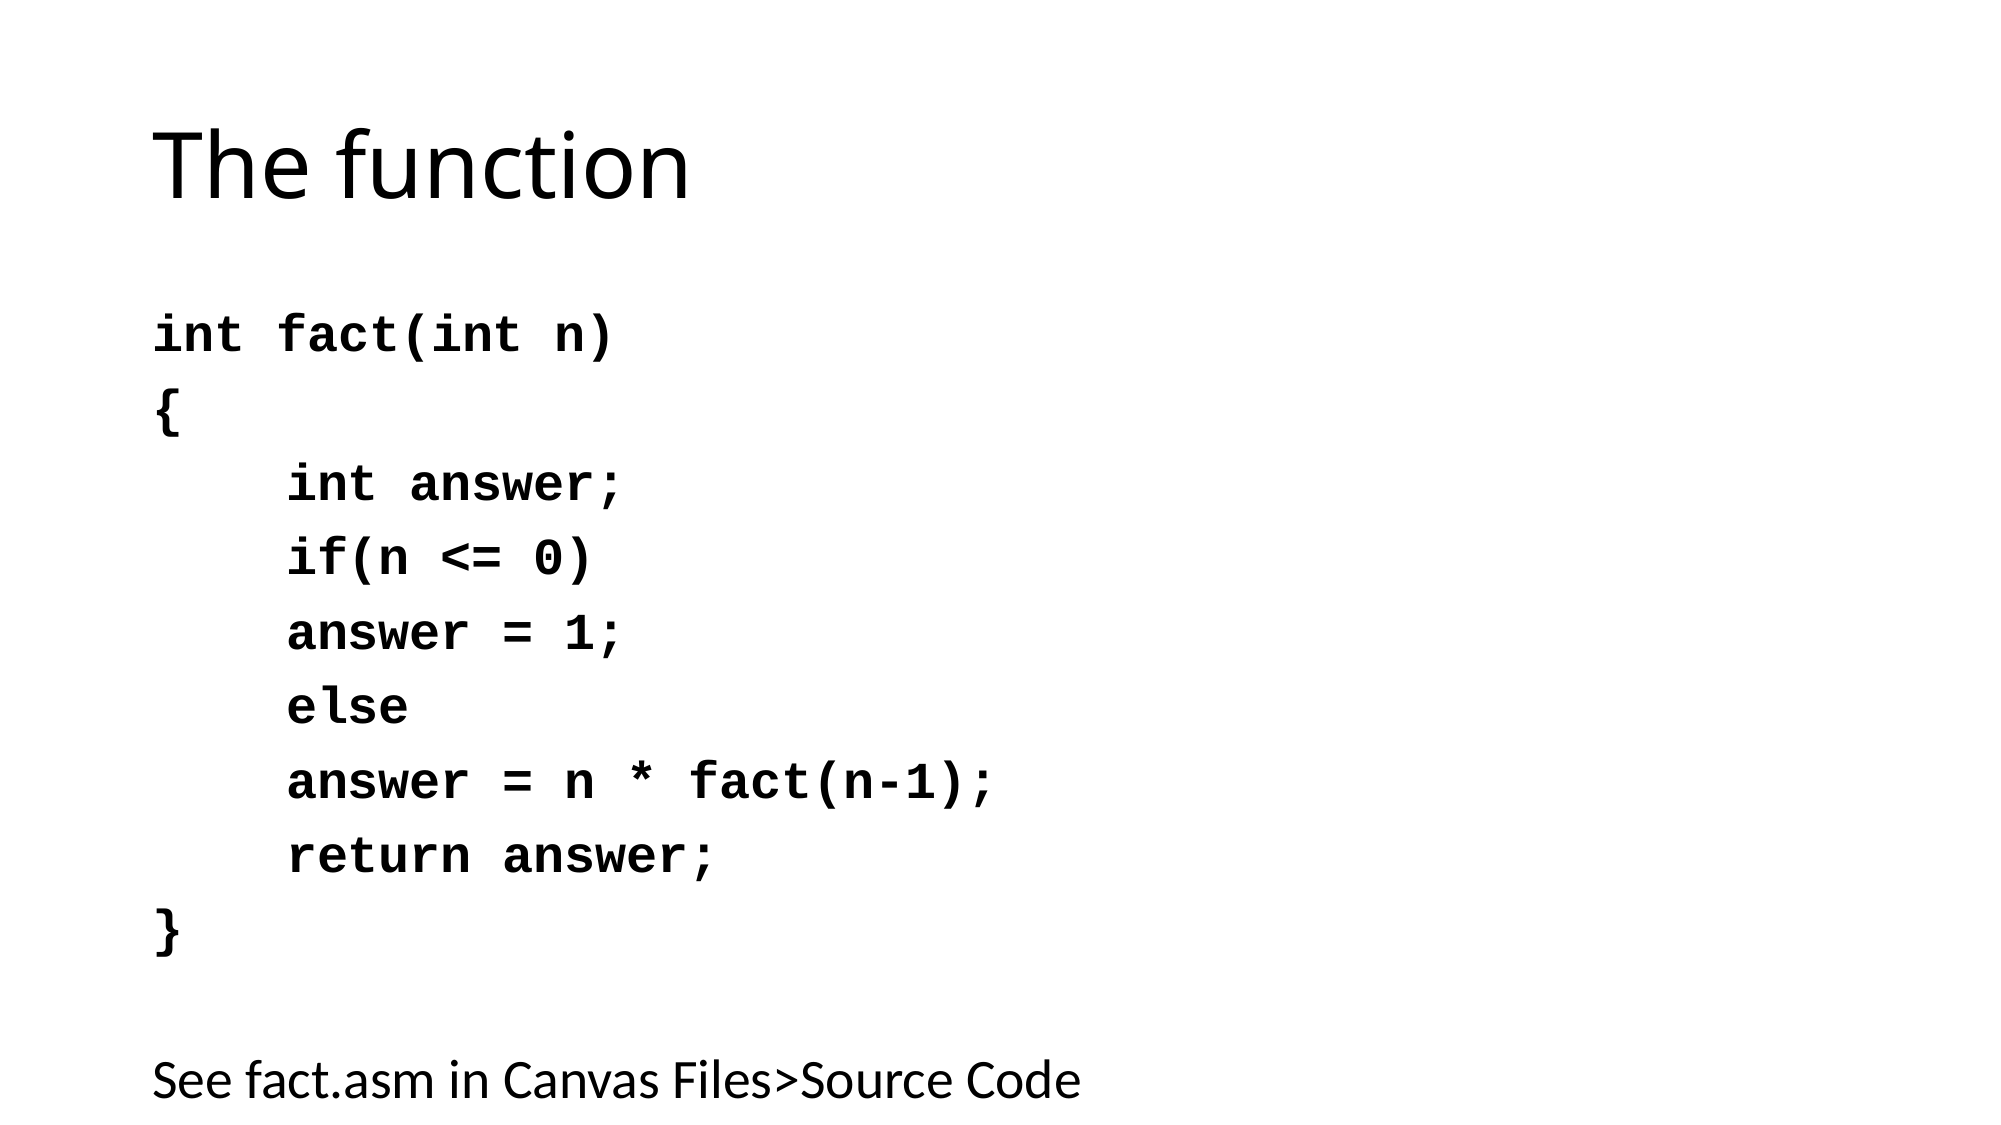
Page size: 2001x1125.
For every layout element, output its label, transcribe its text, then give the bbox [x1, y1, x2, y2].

title The function [137, 59, 1863, 278]
list int fact(int n) { int answer; if(n <= 0) answer = 1; else answer = n * fact(n-1); return answer; } See fact.asm in Canvas Files>Source Code [137, 299, 1863, 1125]
